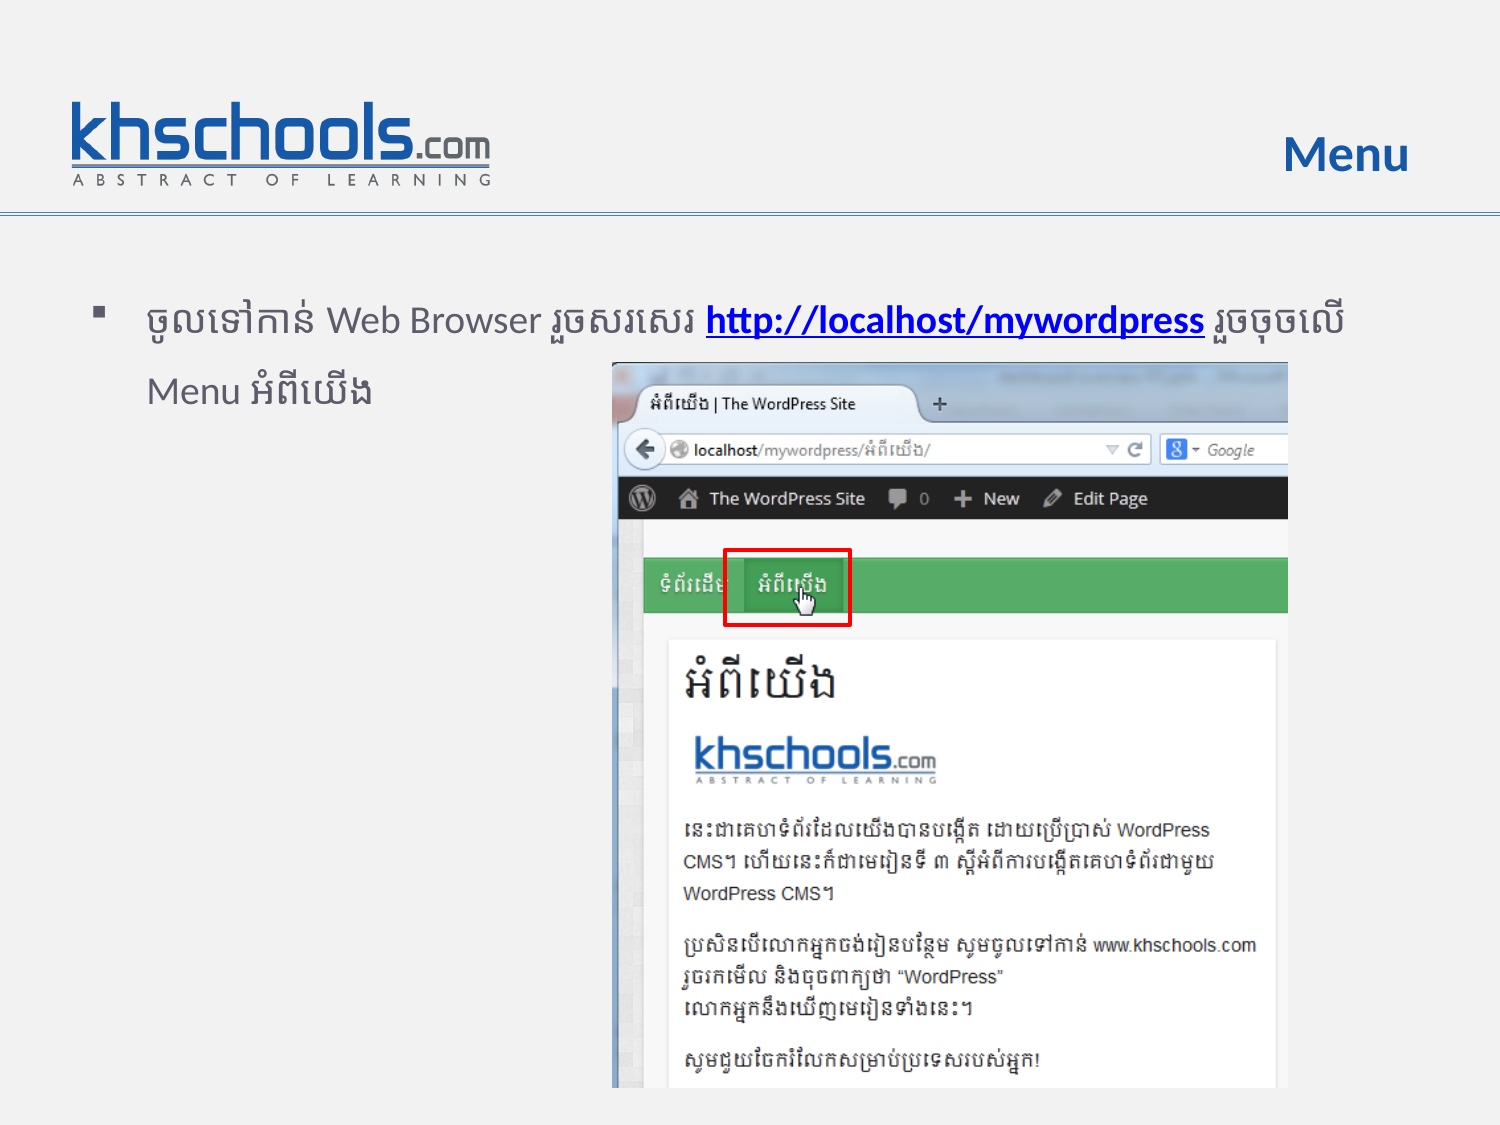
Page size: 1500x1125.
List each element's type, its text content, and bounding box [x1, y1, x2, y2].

list ចូលទៅកាន់ Web Browser រួចសរសេរ http://localhost/mywordpress រួចចុចលើ Menu អំពីយើង [75, 262, 1425, 1005]
title Menu [537, 112, 1425, 188]
picture [50, 99, 511, 188]
picture [612, 362, 1288, 1088]
